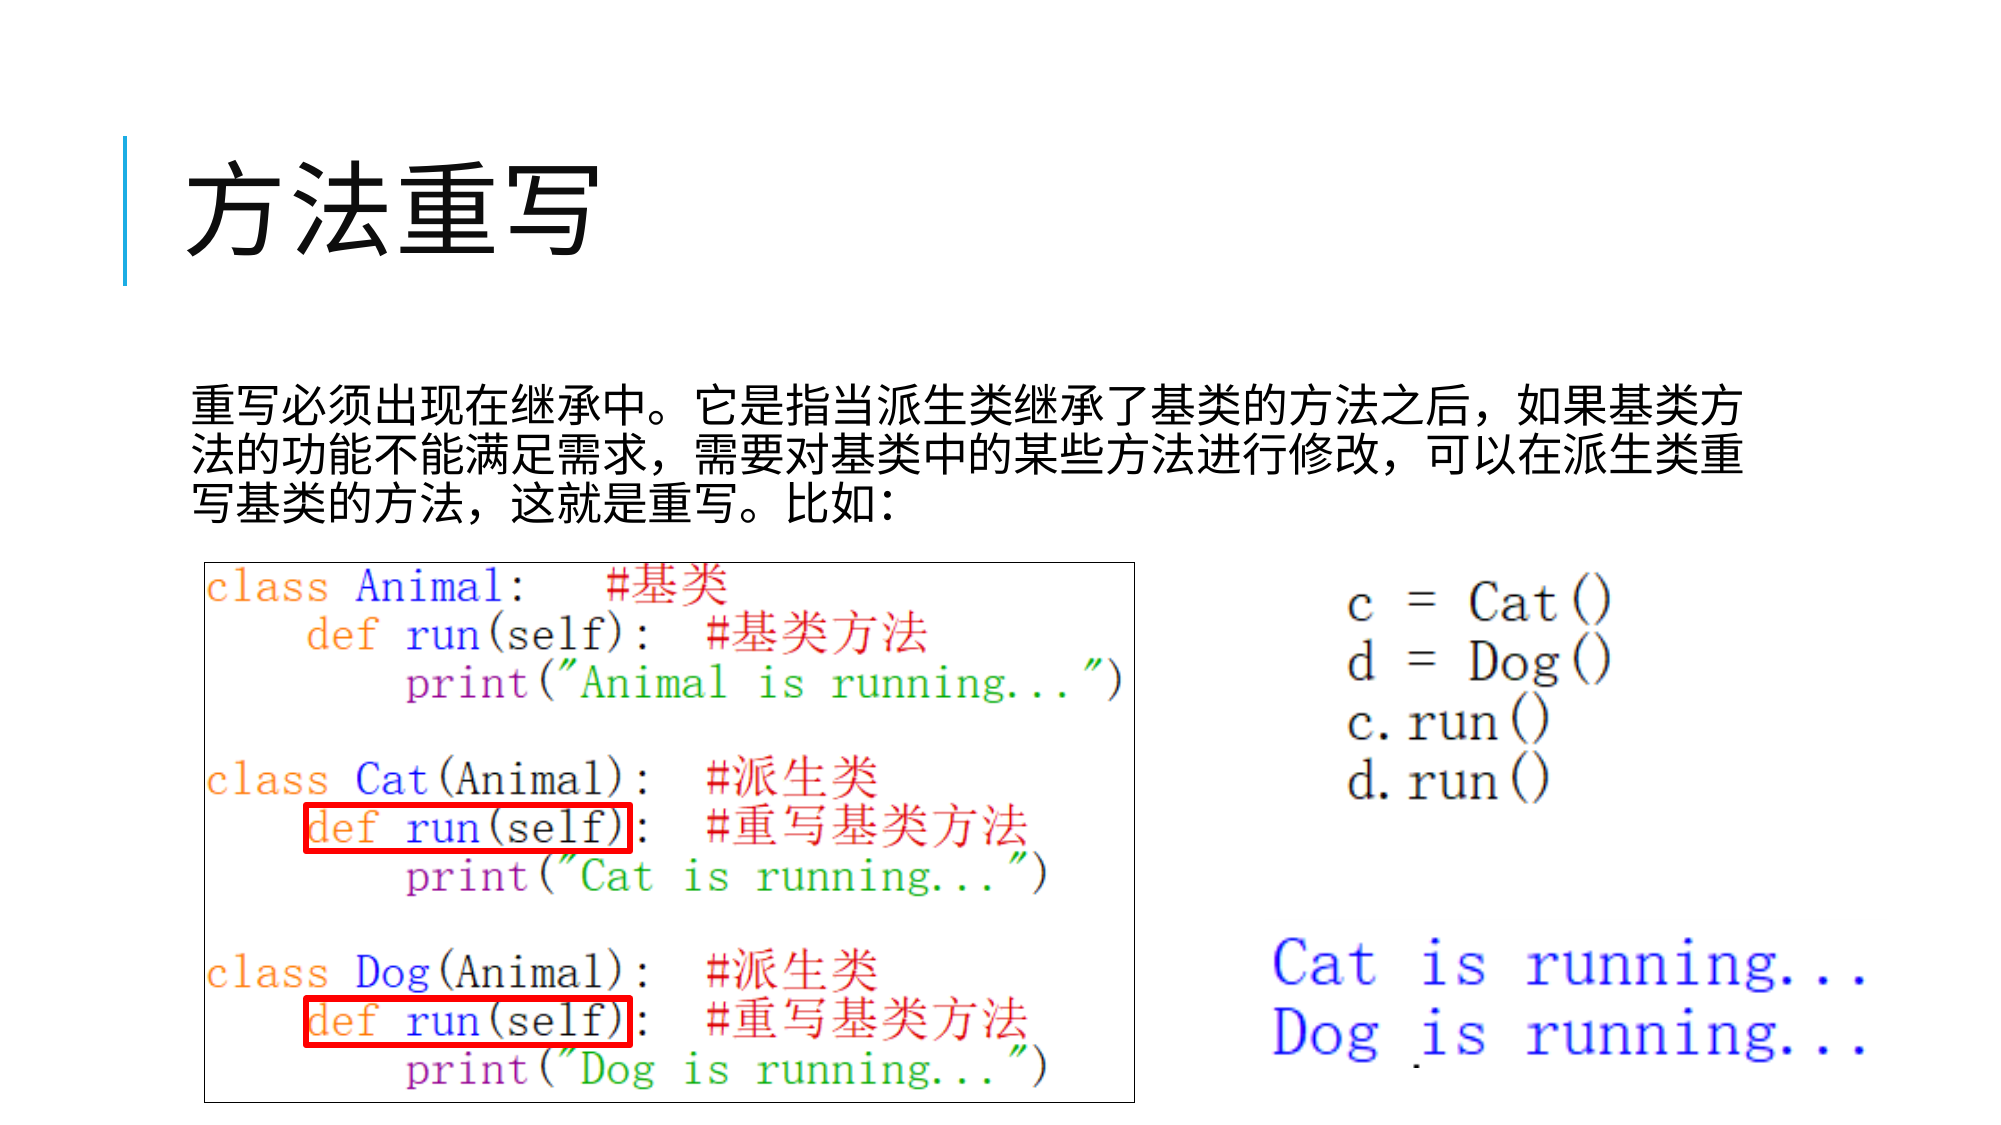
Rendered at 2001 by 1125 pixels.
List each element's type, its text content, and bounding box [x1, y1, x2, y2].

picture [1265, 918, 1887, 1069]
list 重写必须出现在继承中。它是指当派生类继承了基类的方法之后，如果基类方法的功能不能满足需求，需要对基类中的某些方法进行修改，可以在派生类重写基类的方法，这就是重写。比如： [168, 375, 1763, 1035]
picture [1346, 562, 1632, 816]
title 方法重写 [168, 96, 1763, 342]
picture [203, 562, 1136, 1103]
